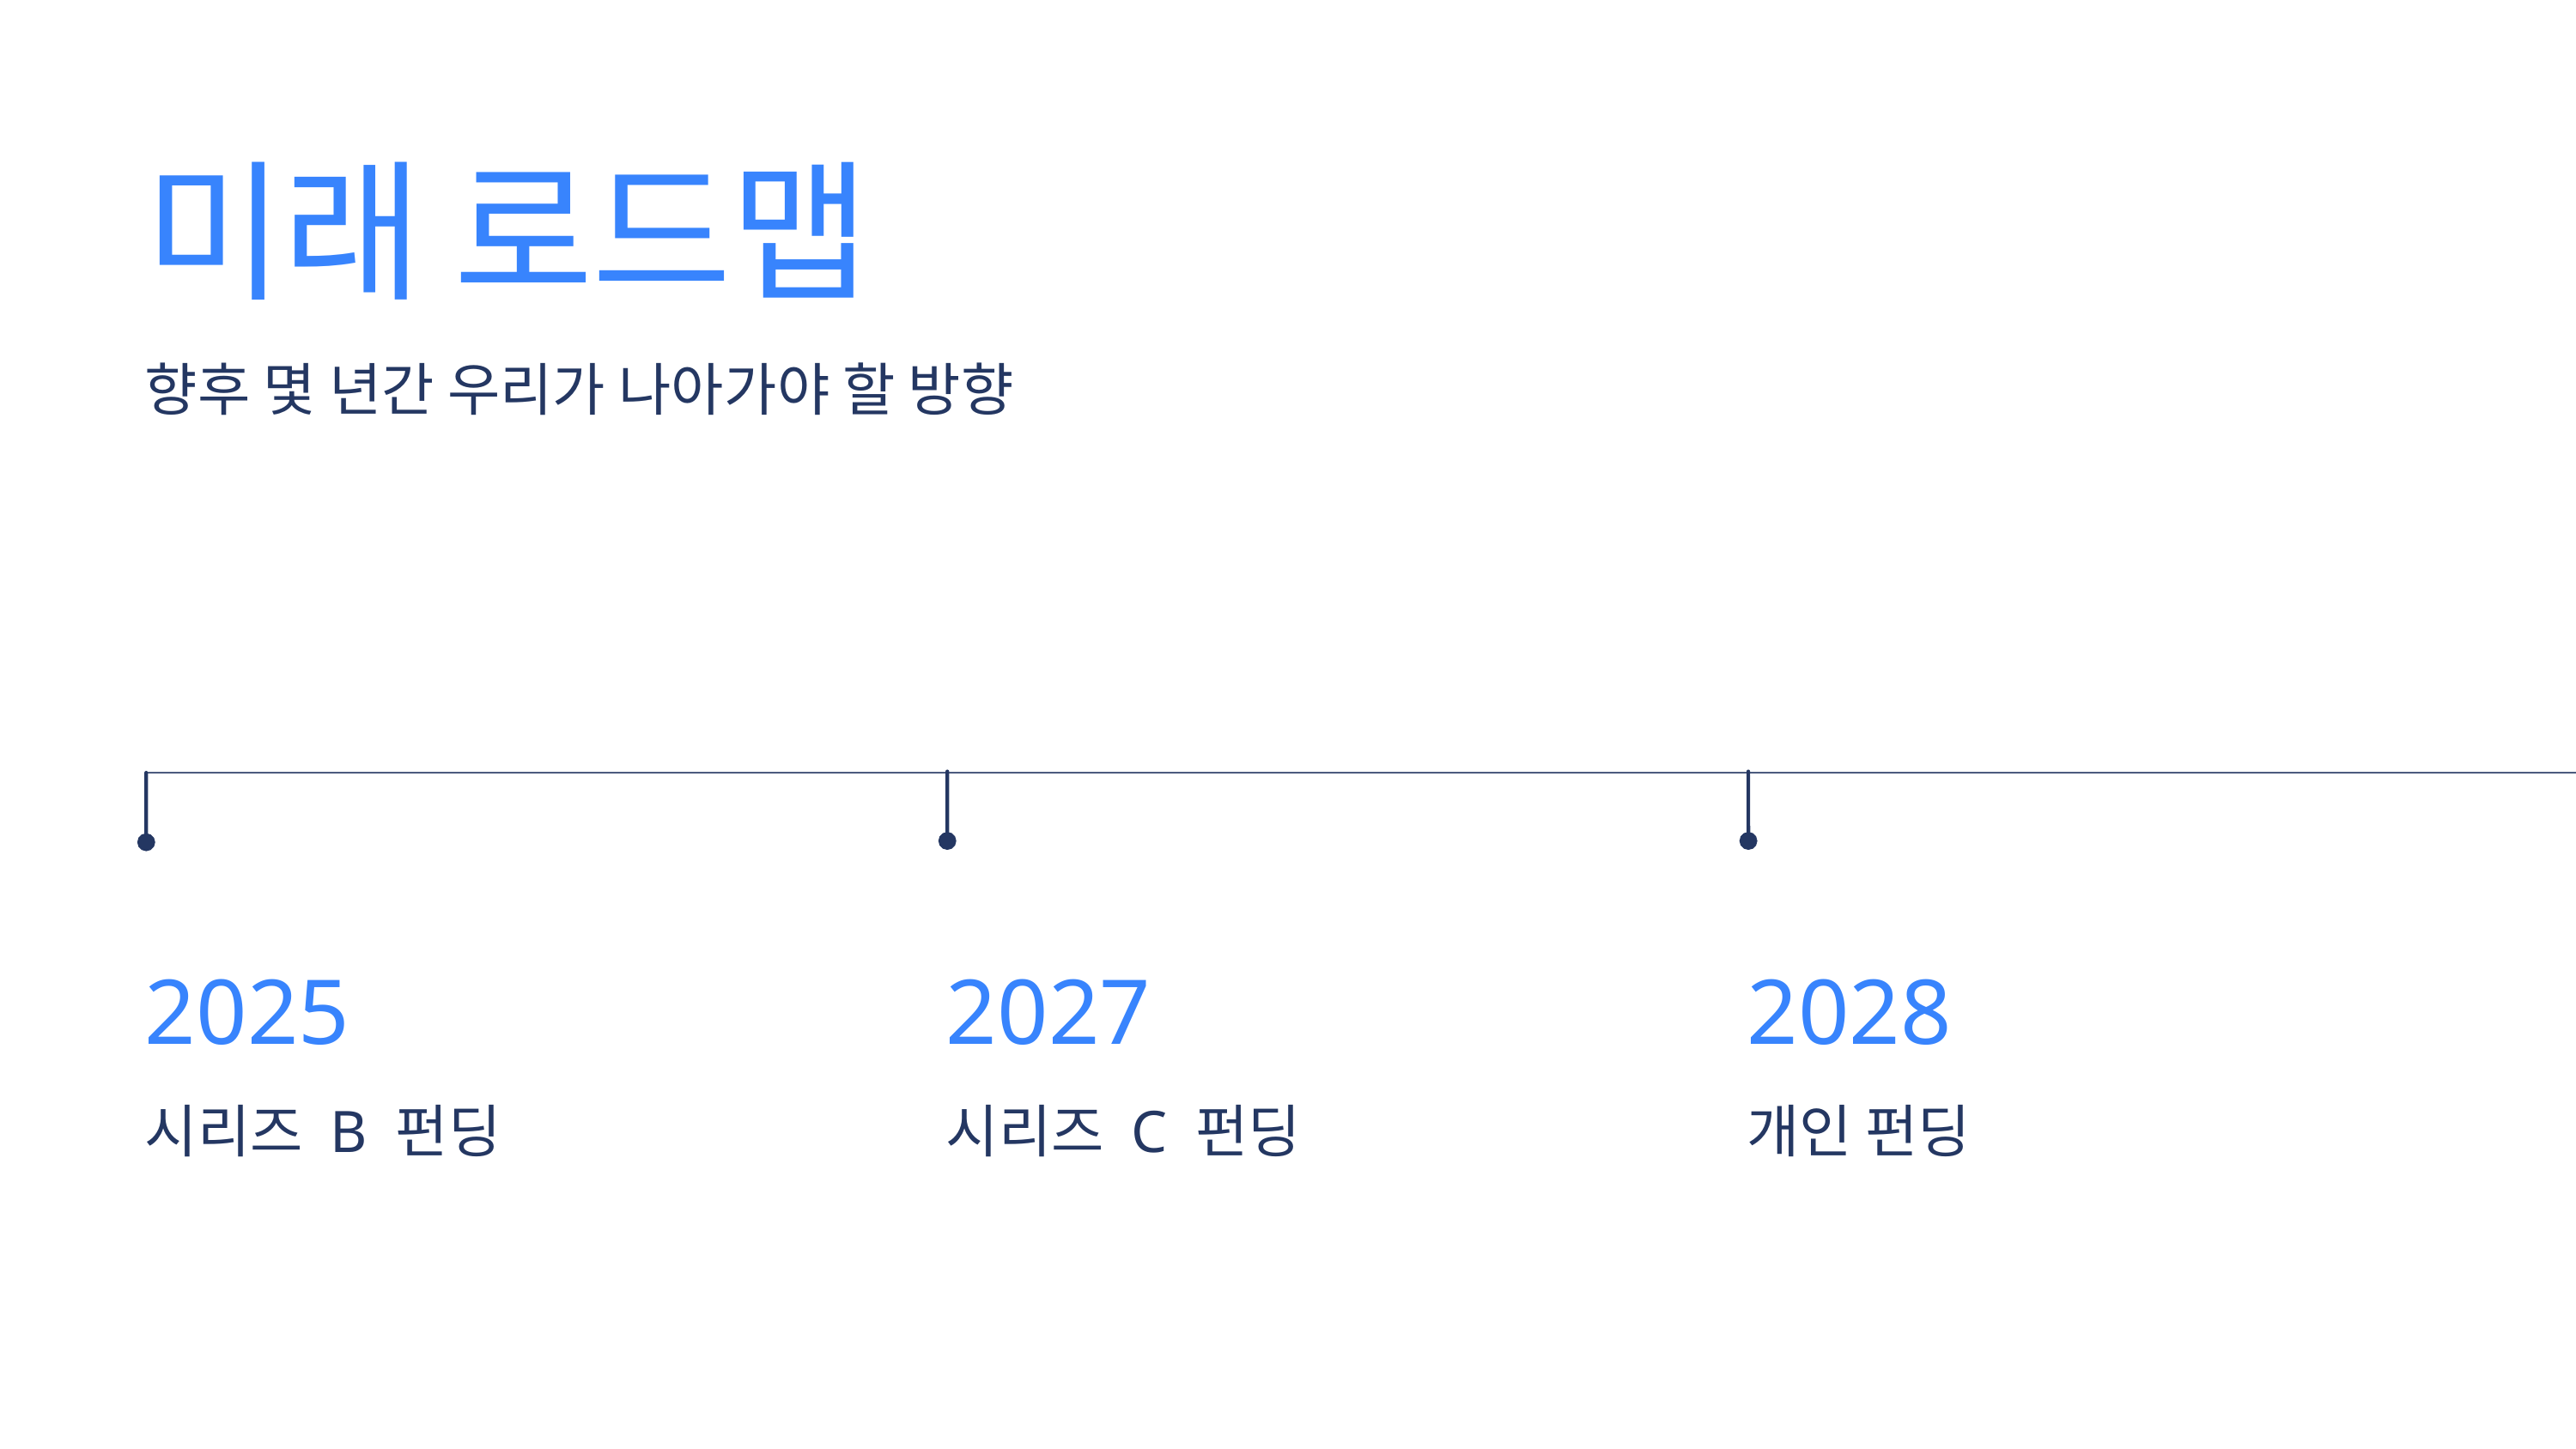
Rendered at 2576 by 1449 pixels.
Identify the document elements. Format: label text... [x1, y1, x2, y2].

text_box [1747, 772, 2345, 1165]
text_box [945, 772, 1544, 1165]
text_box 향후 몇 년간 우리가 나아가야 할 방향 [144, 343, 1747, 423]
text_box 미래 로드맵 [144, 151, 1747, 319]
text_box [144, 773, 743, 1165]
